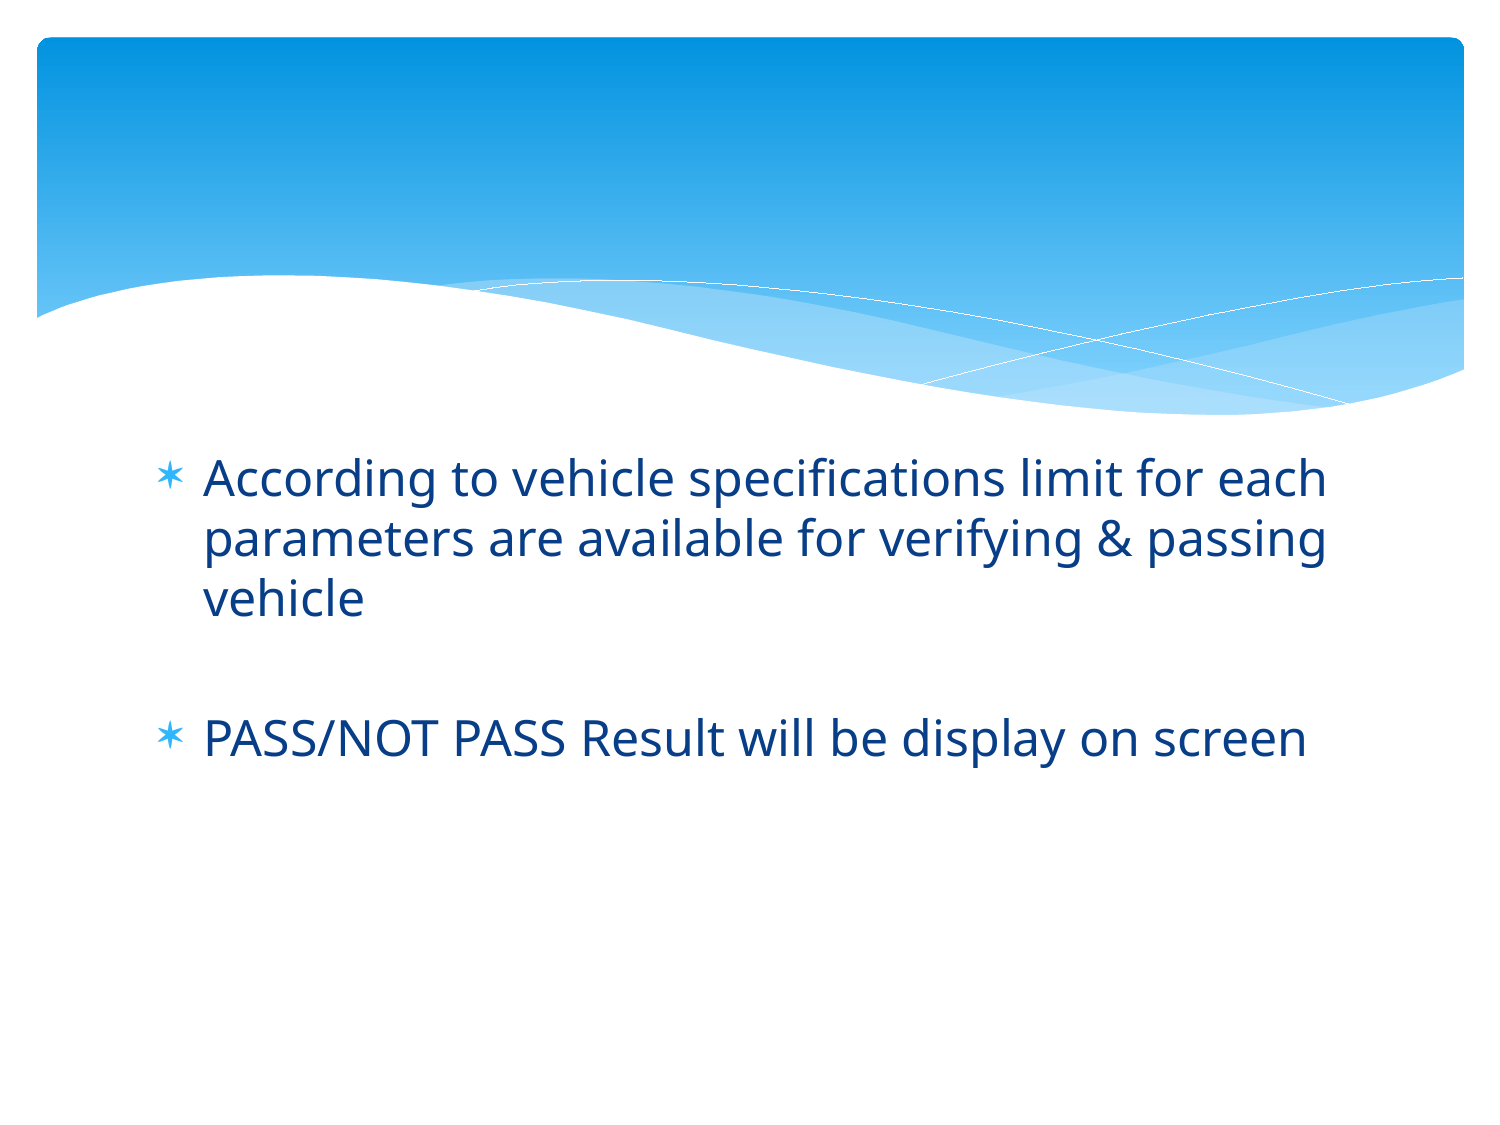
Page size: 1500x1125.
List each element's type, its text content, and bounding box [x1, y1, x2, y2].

list According to vehicle specifications limit for each parameters are available for verifying & passing vehicle PASS/NOT PASS Result will be display on screen [143, 438, 1359, 1005]
